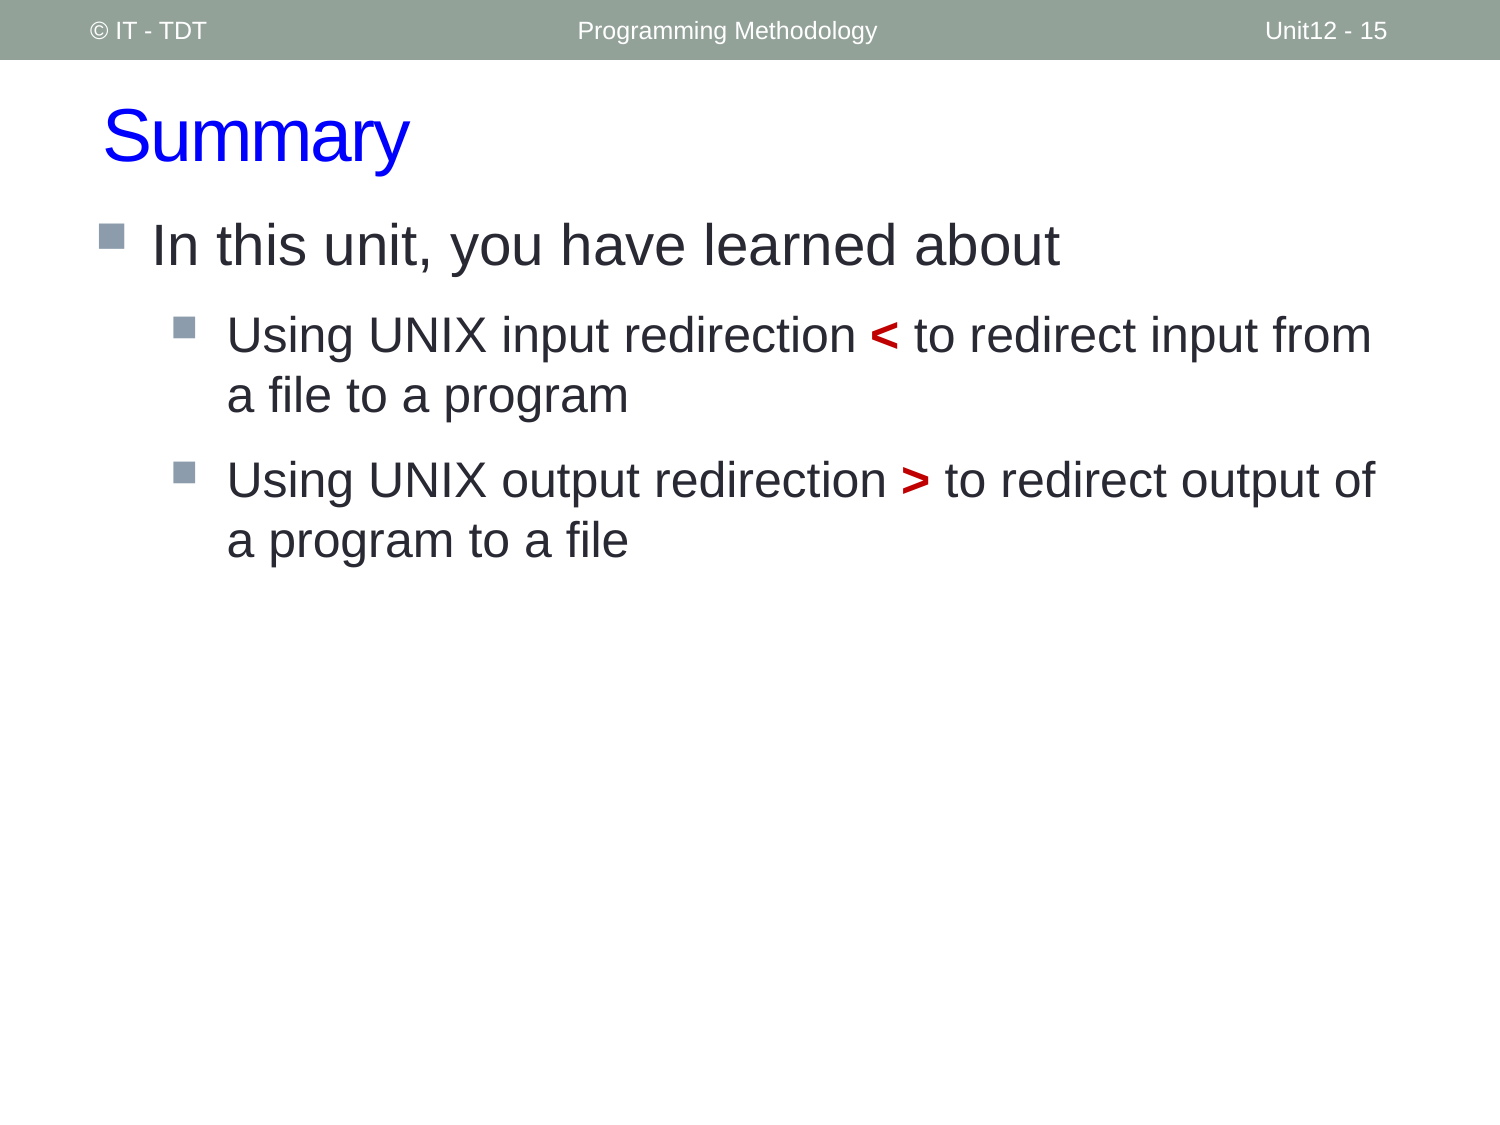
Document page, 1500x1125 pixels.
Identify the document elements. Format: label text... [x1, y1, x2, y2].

text_box In this unit, you have learned about Using UNIX input redirection < to redirect input from a file to a program Using UNIX output redirection > to redirect output of a program to a file [80, 200, 1414, 1050]
slide_number Unit12 - 15 [1250, 3, 1425, 57]
title Summary [87, 62, 1463, 200]
footer Programming Methodology [562, 3, 1238, 57]
slide_number © IT - TDT [75, 3, 550, 57]
